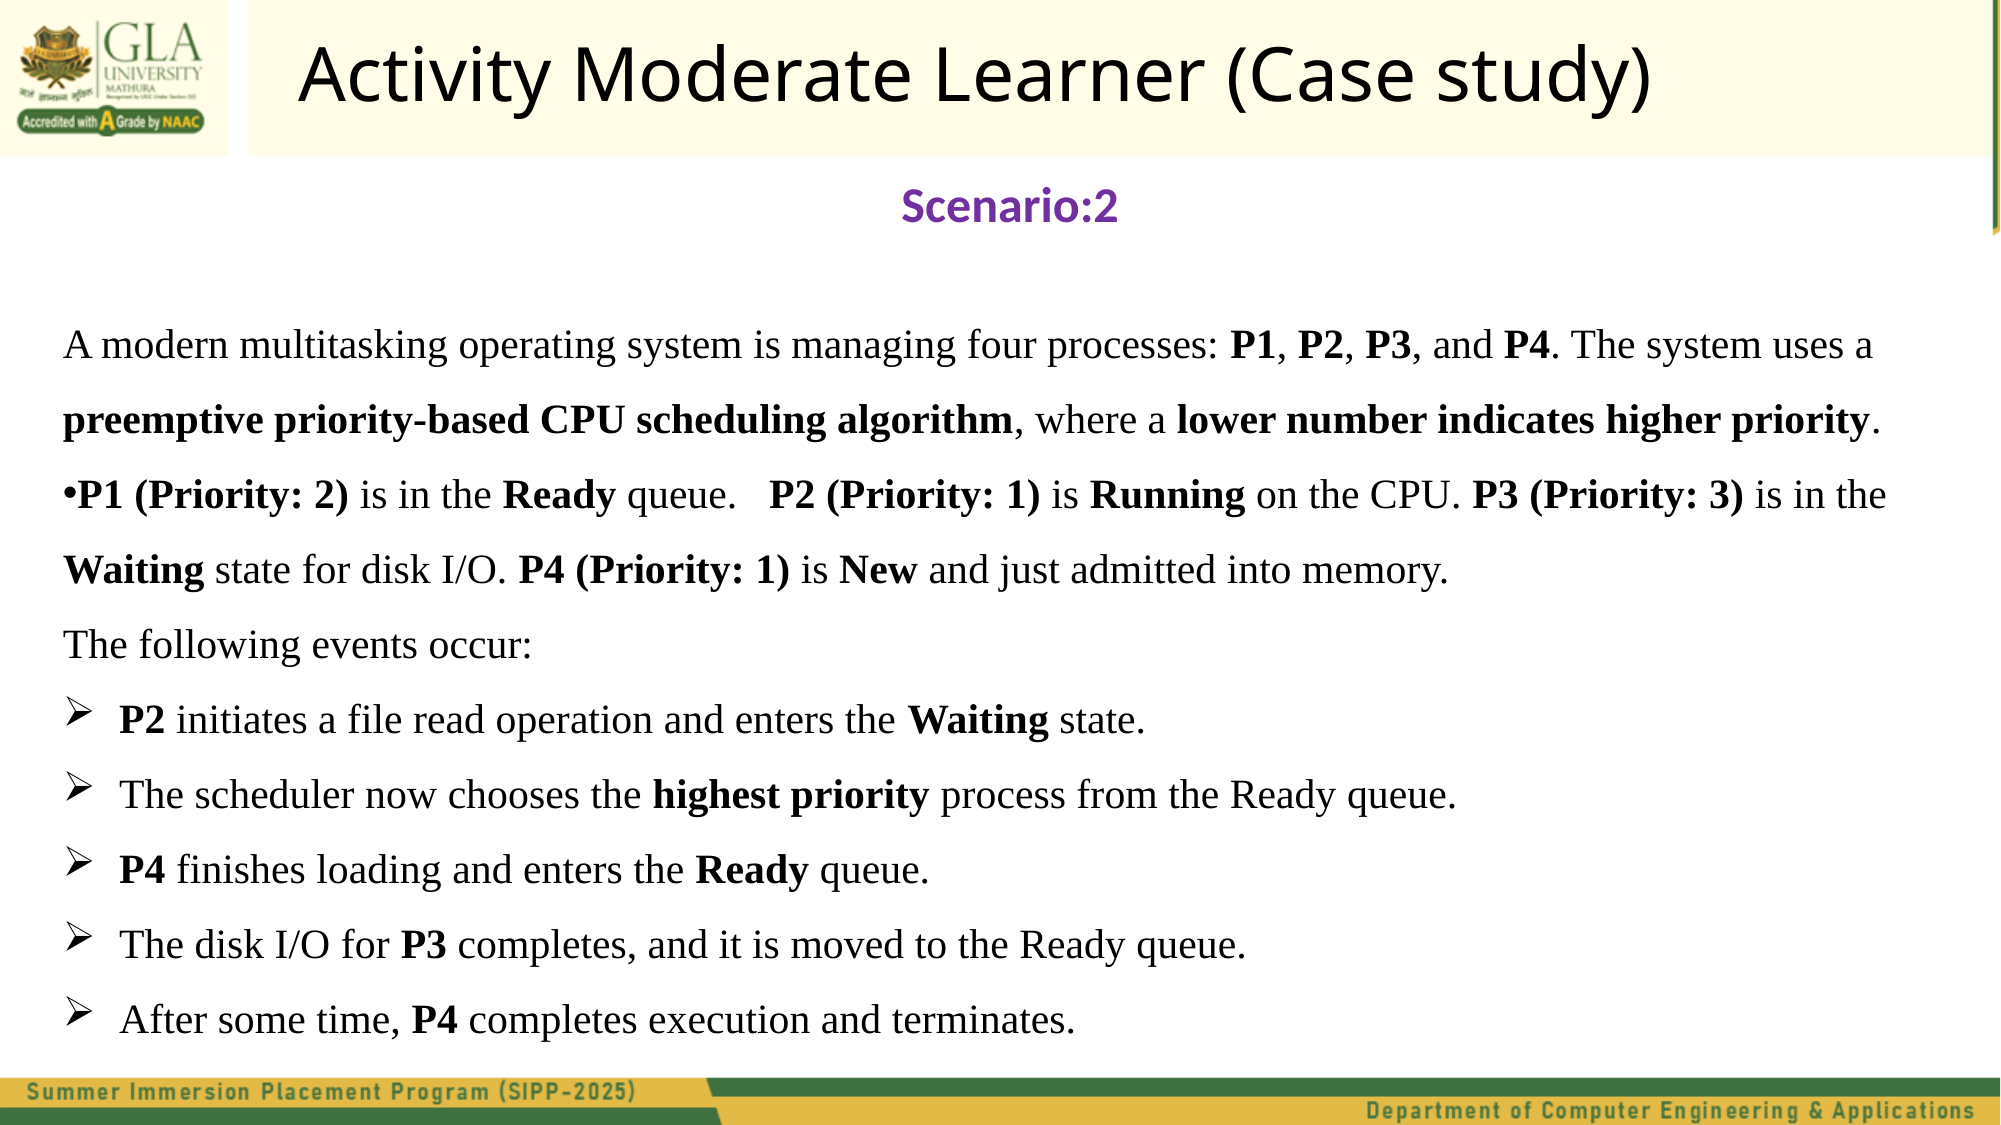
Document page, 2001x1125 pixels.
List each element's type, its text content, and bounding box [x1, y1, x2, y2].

text_box Activity Moderate Learner (Case study) [284, 18, 1959, 124]
picture [0, 0, 2001, 1125]
text_box Scenario:2 A modern multitasking operating system is managing four processes: P1, P2, P3, and P4. The system uses a preemptive priority-based CPU scheduling algorithm, where a lower number indicates higher priority. P1 (Priority: 2) is in the Ready queue. P2 (Priority: 1) is Running on the CPU. P3 (Priority: 3) is in the Waiting state for disk I/O. P4 (Priority: 1) is New and just admitted into memory. The following events occur: P2 initiates a file read operation and enters the Waiting state. The scheduler now chooses the highest priority process from the Ready queue. P4 finishes loading and enters the Ready queue. The disk I/O for P3 completes, and it is moved to the Ready queue. After some time, P4 completes execution and terminates. [48, 164, 1973, 1050]
